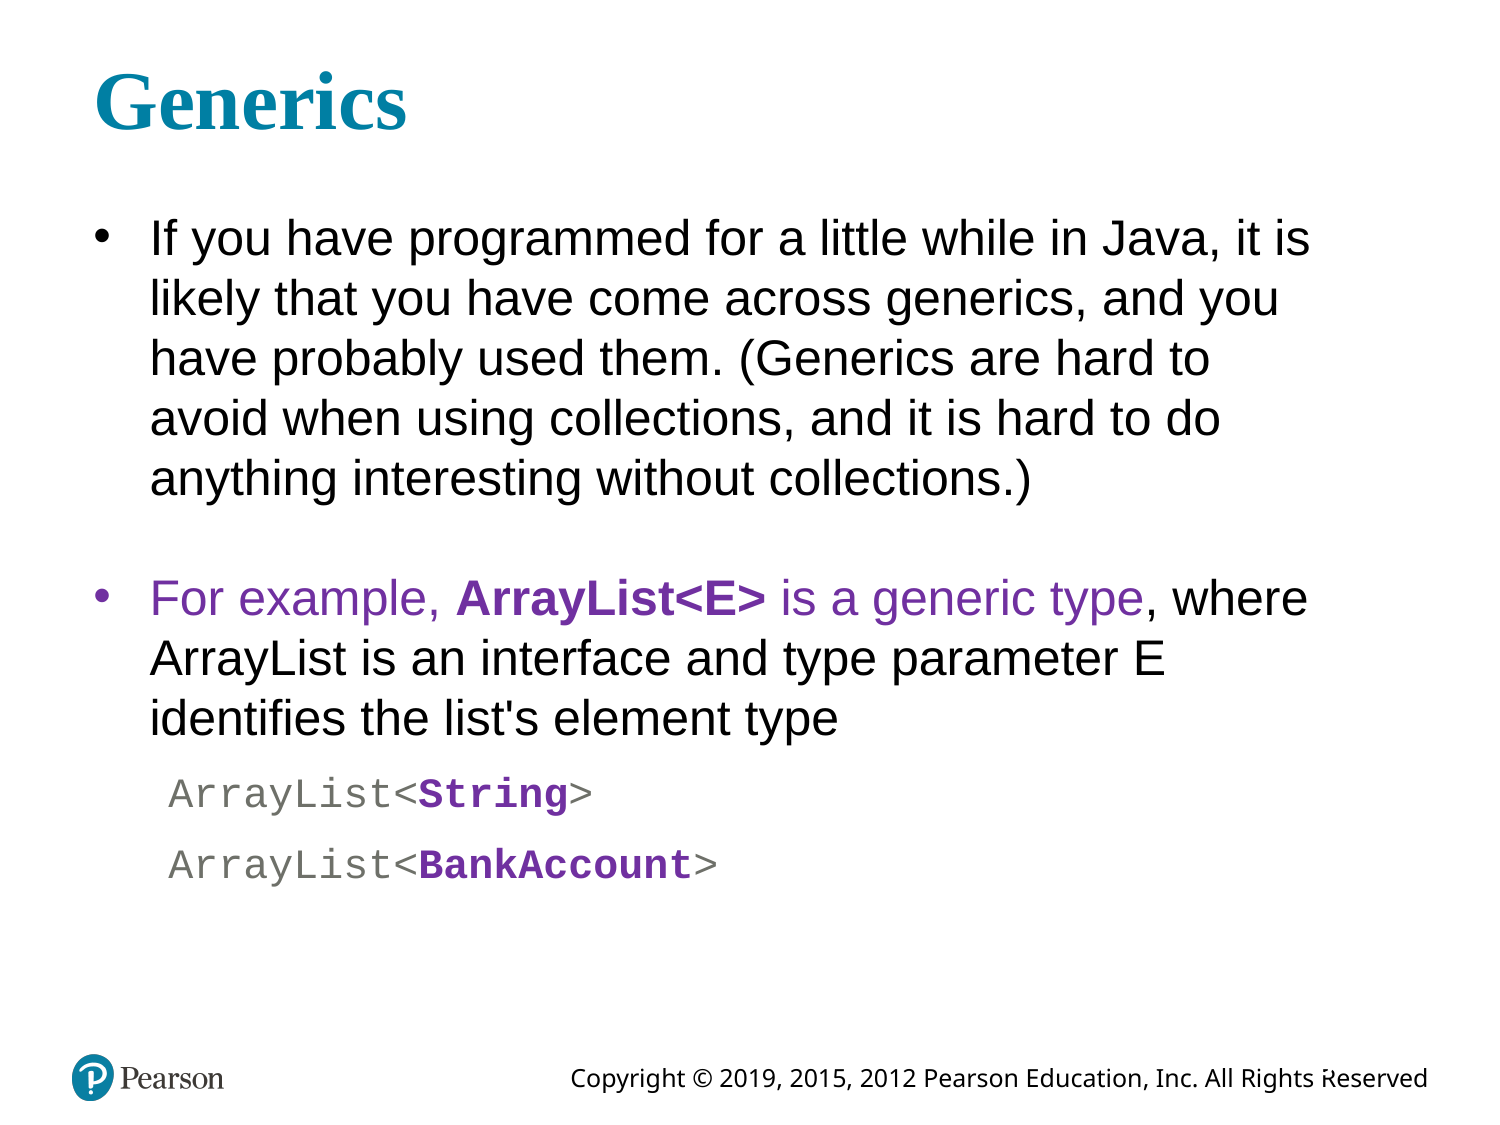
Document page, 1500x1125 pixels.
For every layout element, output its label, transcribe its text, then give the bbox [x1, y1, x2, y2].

text_box If you have programmed for a little while in Java, it is likely that you have come across generics, and you have probably used them. (Generics are hard to avoid when using collections, and it is hard to do anything interesting without collections.) For example, ArrayList<E> is a generic type, where ArrayList is an interface and type parameter E identifies the list's element type ArrayList<String> ArrayList<BankAccount> [78, 197, 1331, 895]
slide_number 5 [1149, 1023, 1500, 1104]
picture [72, 1054, 88, 1070]
picture [72, 1087, 83, 1101]
picture [80, 1063, 106, 1088]
text_box Generics [78, 39, 1429, 160]
picture [98, 1054, 224, 1101]
